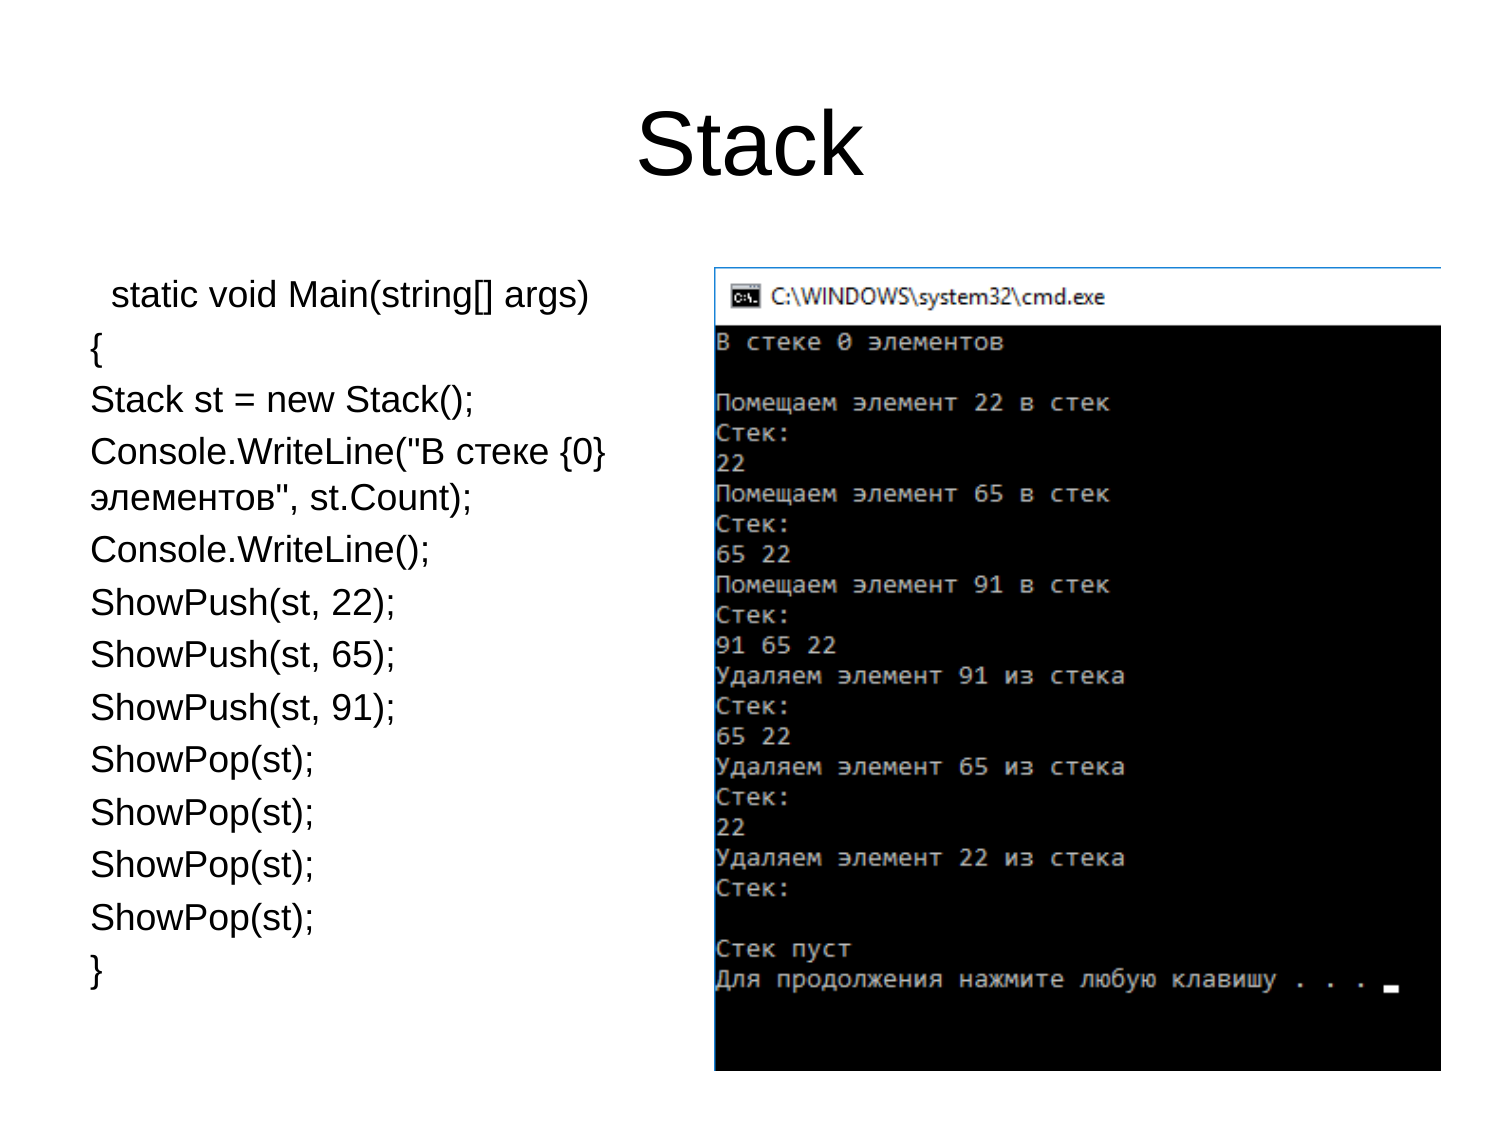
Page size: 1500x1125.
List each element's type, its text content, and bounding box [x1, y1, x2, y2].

list static void Main(string[] args) { Stack st = new Stack(); Console.WriteLine("В стеке {0} элементов", st.Count); Console.WriteLine(); ShowPush(st, 22); ShowPush(st, 65); ShowPush(st, 91); ShowPop(st); ShowPop(st); ShowPop(st); ShowPop(st); } [75, 262, 738, 1005]
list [714, 266, 1441, 1071]
title Stack [75, 45, 1425, 233]
